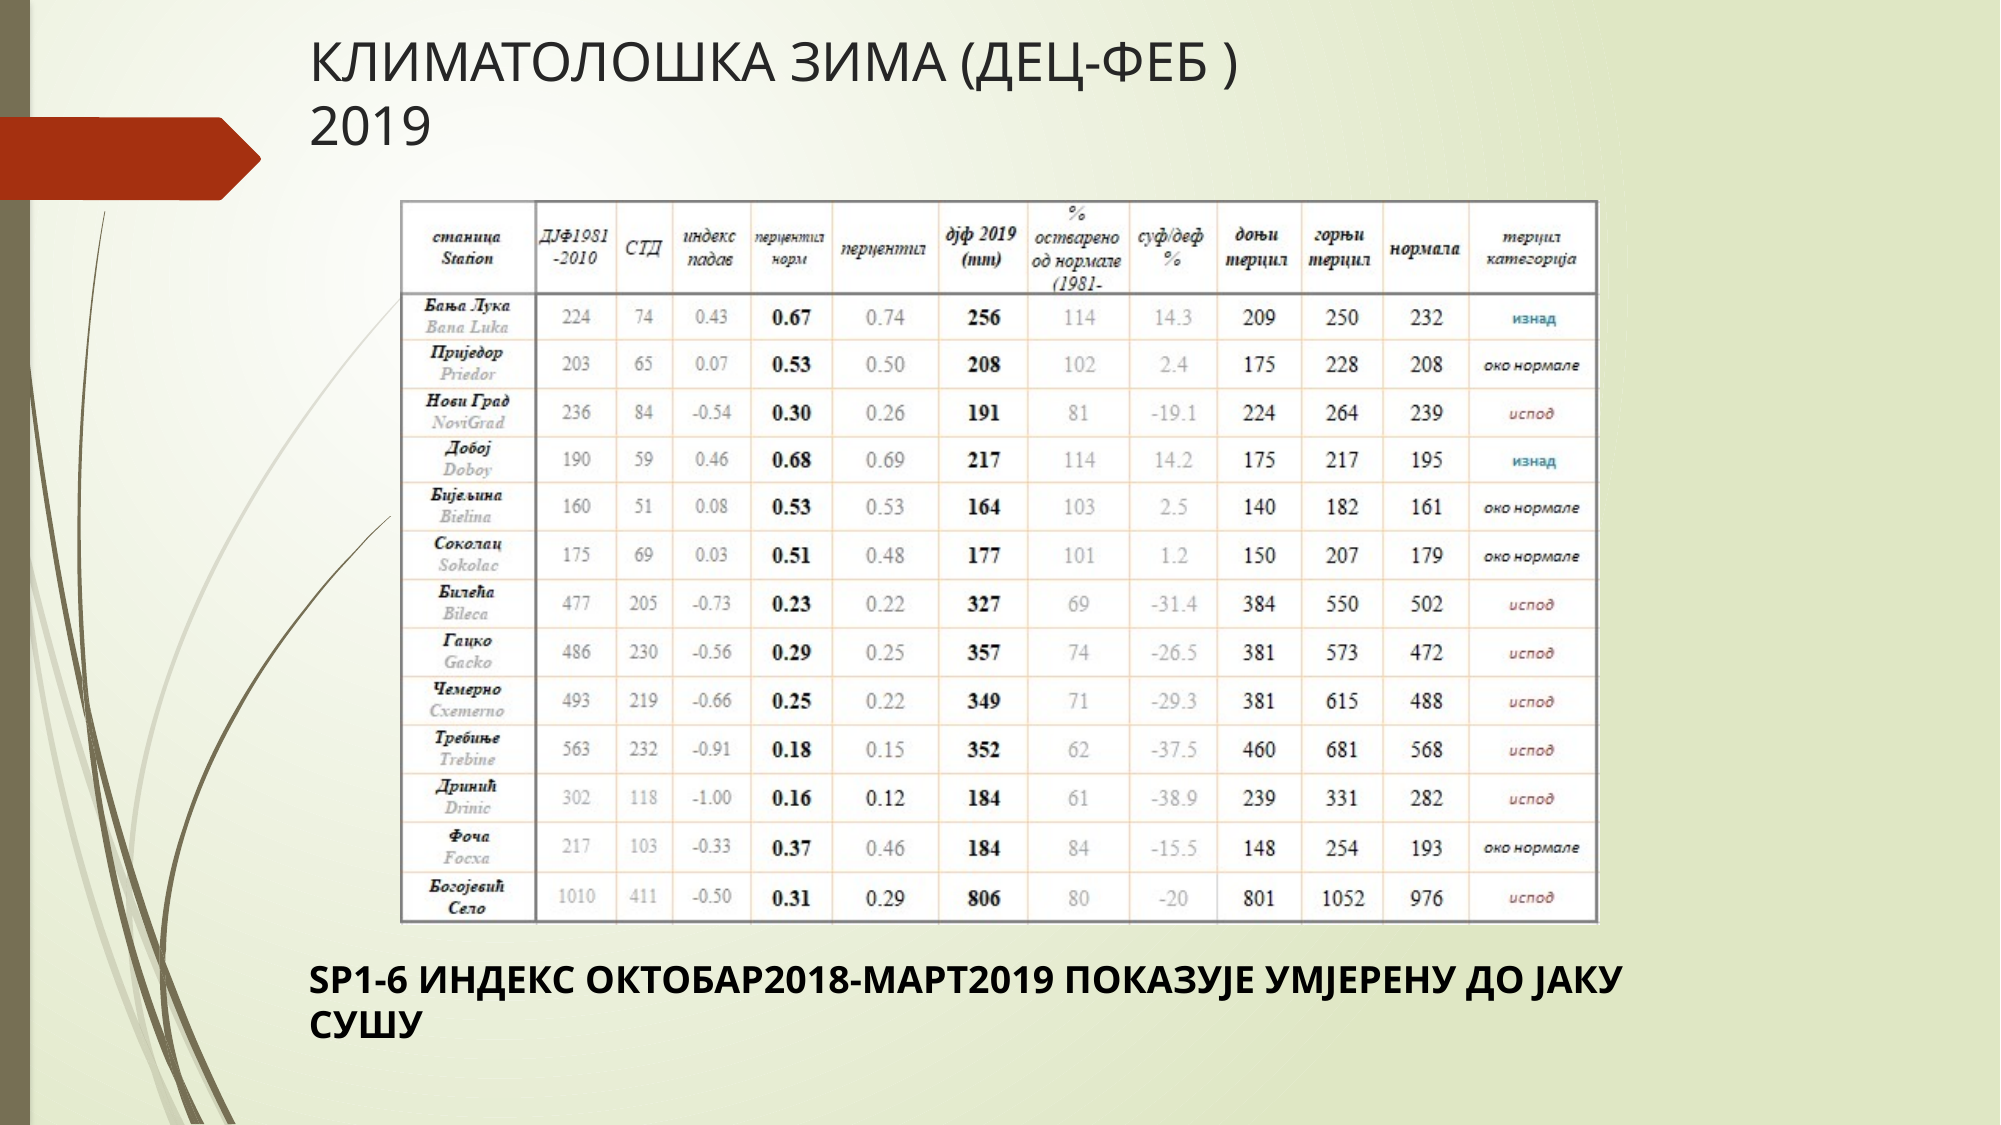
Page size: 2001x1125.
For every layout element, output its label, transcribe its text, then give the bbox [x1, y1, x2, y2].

picture [400, 200, 1600, 925]
text_box ЅР1-6 ИНДЕКС ОКТОБАР2018-МАРТ2019 ПОКАЗУЈЕ УМЈЕРЕНУ ДО ЈАКУ СУШУ [294, 948, 1666, 1054]
title КЛИМАТОЛОШКА ЗИМА (ДЕЦ-ФЕБ ) 2019 [294, 19, 2000, 230]
